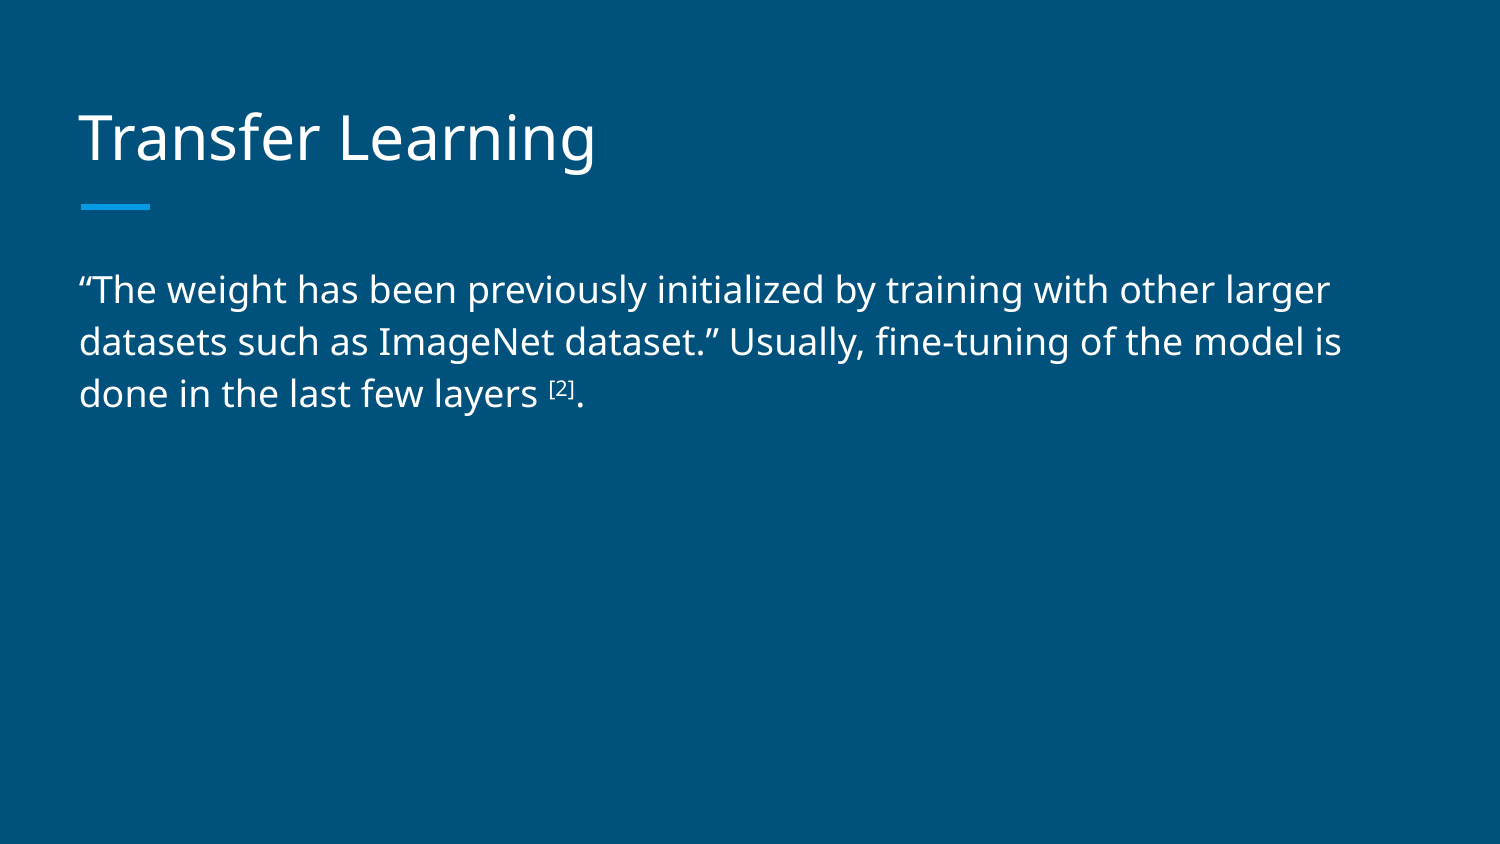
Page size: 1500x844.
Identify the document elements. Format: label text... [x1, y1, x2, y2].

title Transfer Learning [63, 75, 1437, 188]
list “The weight has been previously initialized by training with other larger datasets such as ImageNet dataset.” Usually, fine-tuning of the model is done in the last few layers [2]. [63, 244, 1437, 750]
